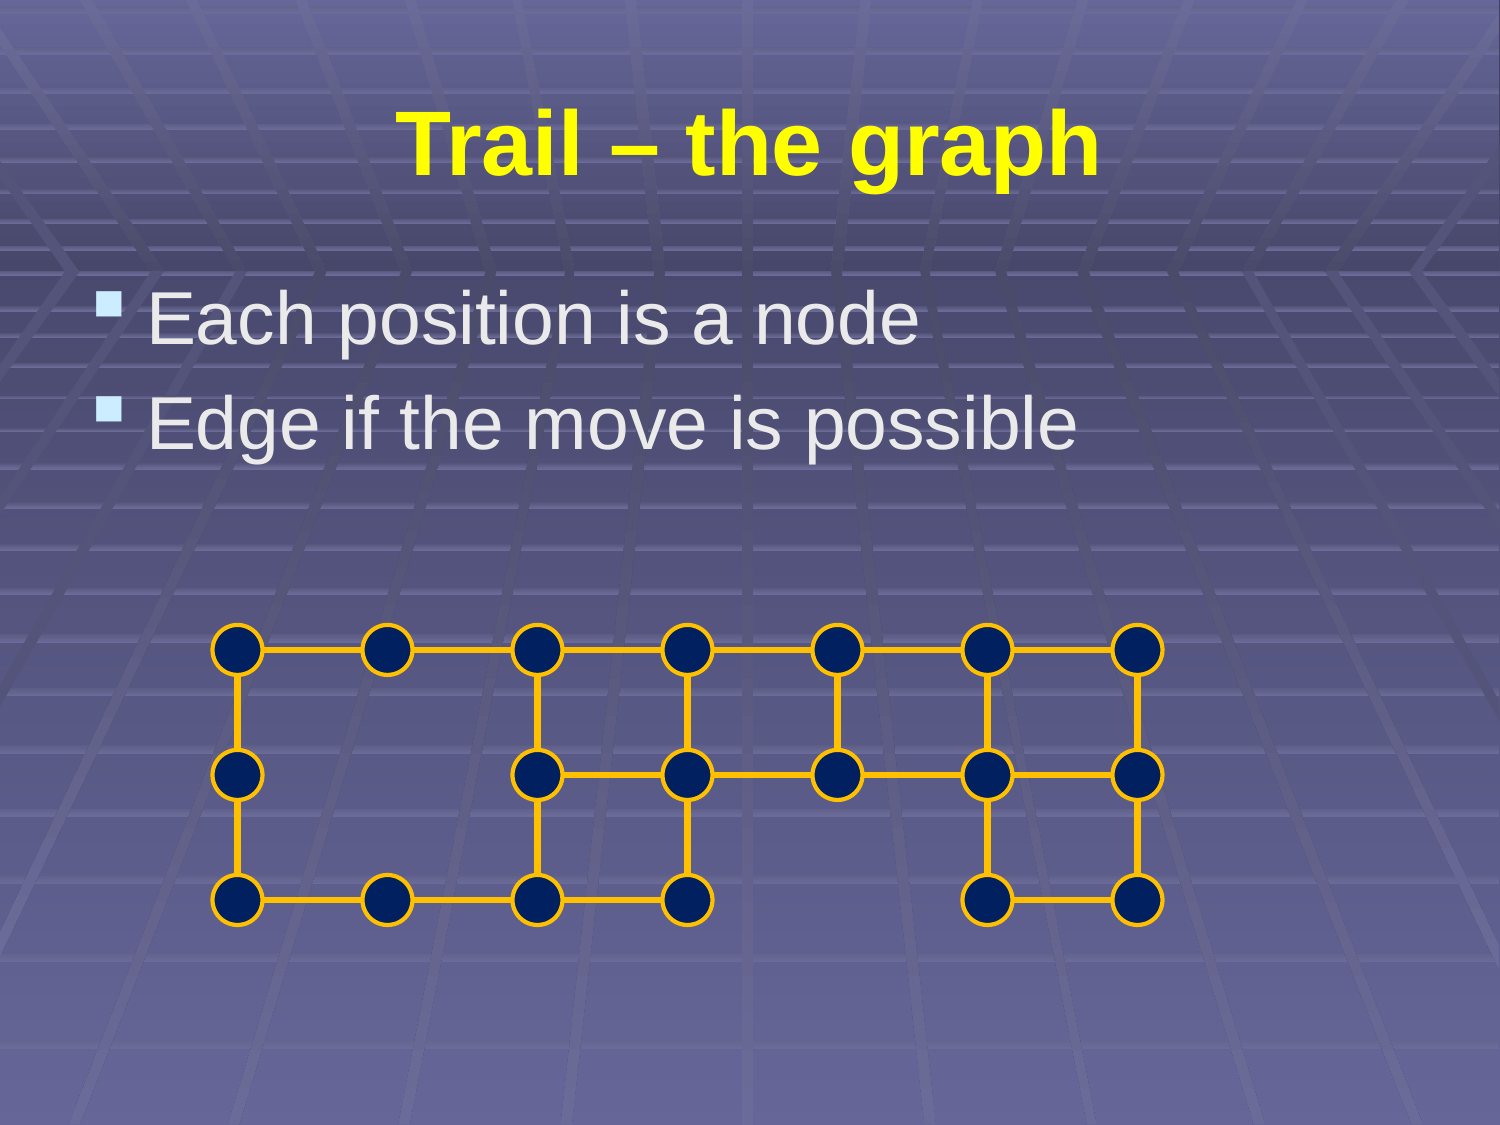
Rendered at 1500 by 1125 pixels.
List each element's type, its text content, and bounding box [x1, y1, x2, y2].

text_box [510, 622, 565, 677]
text_box [960, 622, 1015, 677]
text_box [810, 622, 865, 677]
text_box [510, 748, 565, 802]
text_box [810, 748, 865, 803]
text_box [1110, 622, 1165, 677]
text_box [660, 873, 715, 928]
title Trail – the graph [74, 44, 1425, 233]
text_box [360, 622, 415, 678]
text_box [210, 873, 265, 928]
text_box [660, 748, 715, 802]
text_box [510, 873, 565, 928]
text_box [360, 872, 415, 928]
text_box [660, 622, 715, 677]
text_box [1110, 873, 1165, 928]
text_box [1110, 748, 1165, 802]
text_box [960, 873, 1015, 928]
text_box [210, 622, 265, 677]
text_box [210, 748, 265, 802]
text_box [960, 748, 1015, 802]
list Each position is a node Edge if the move is possible [74, 261, 1425, 1001]
